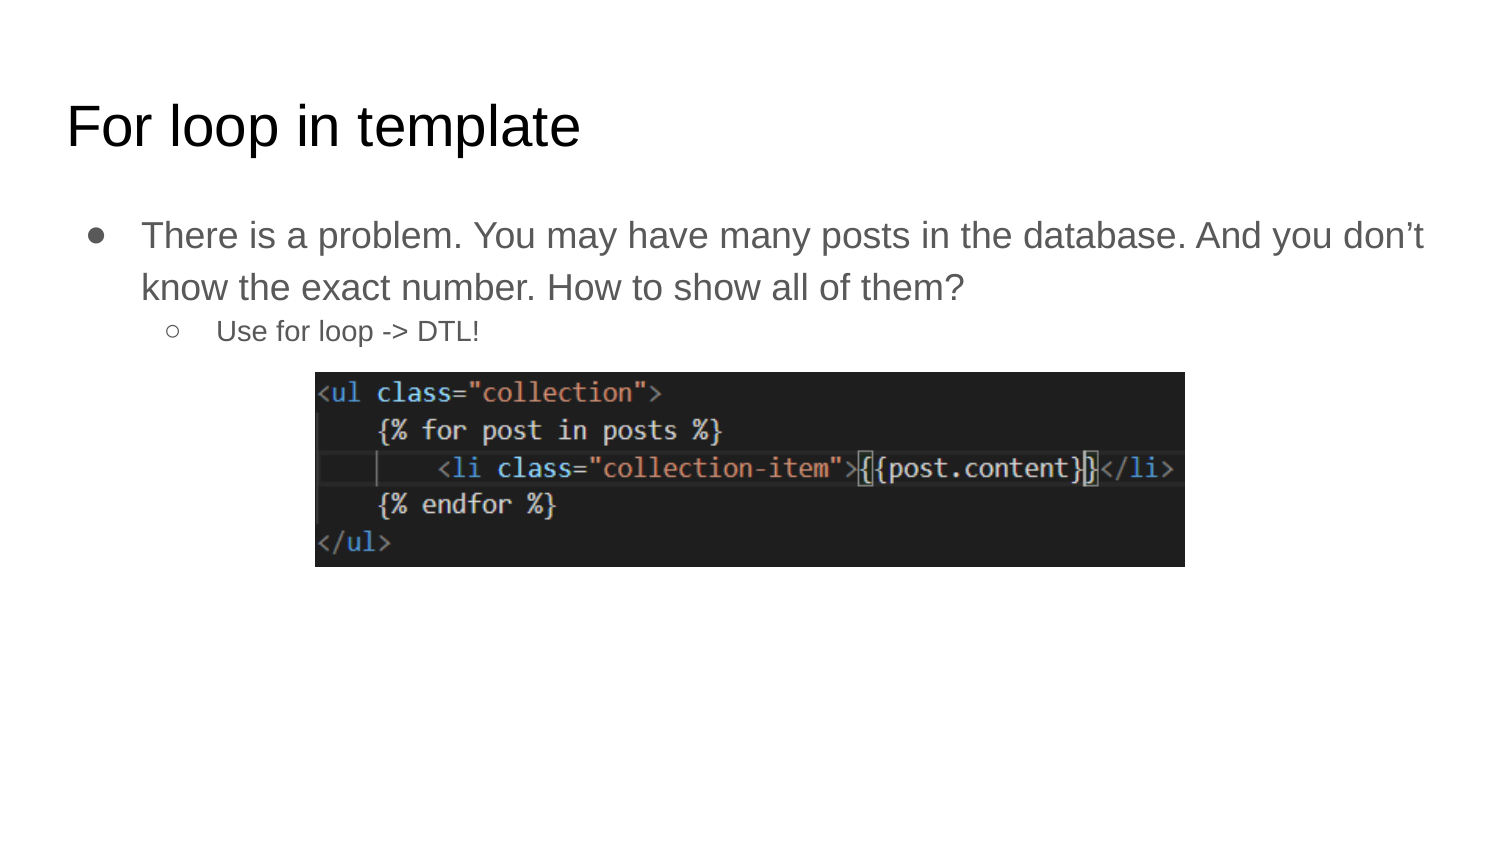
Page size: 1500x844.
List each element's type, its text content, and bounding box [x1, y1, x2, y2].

title For loop in template [51, 72, 1449, 167]
list There is a problem. You may have many posts in the database. And you don’t know the exact number. How to show all of them? Use for loop -> DTL! [51, 189, 1449, 750]
picture [315, 372, 1185, 567]
